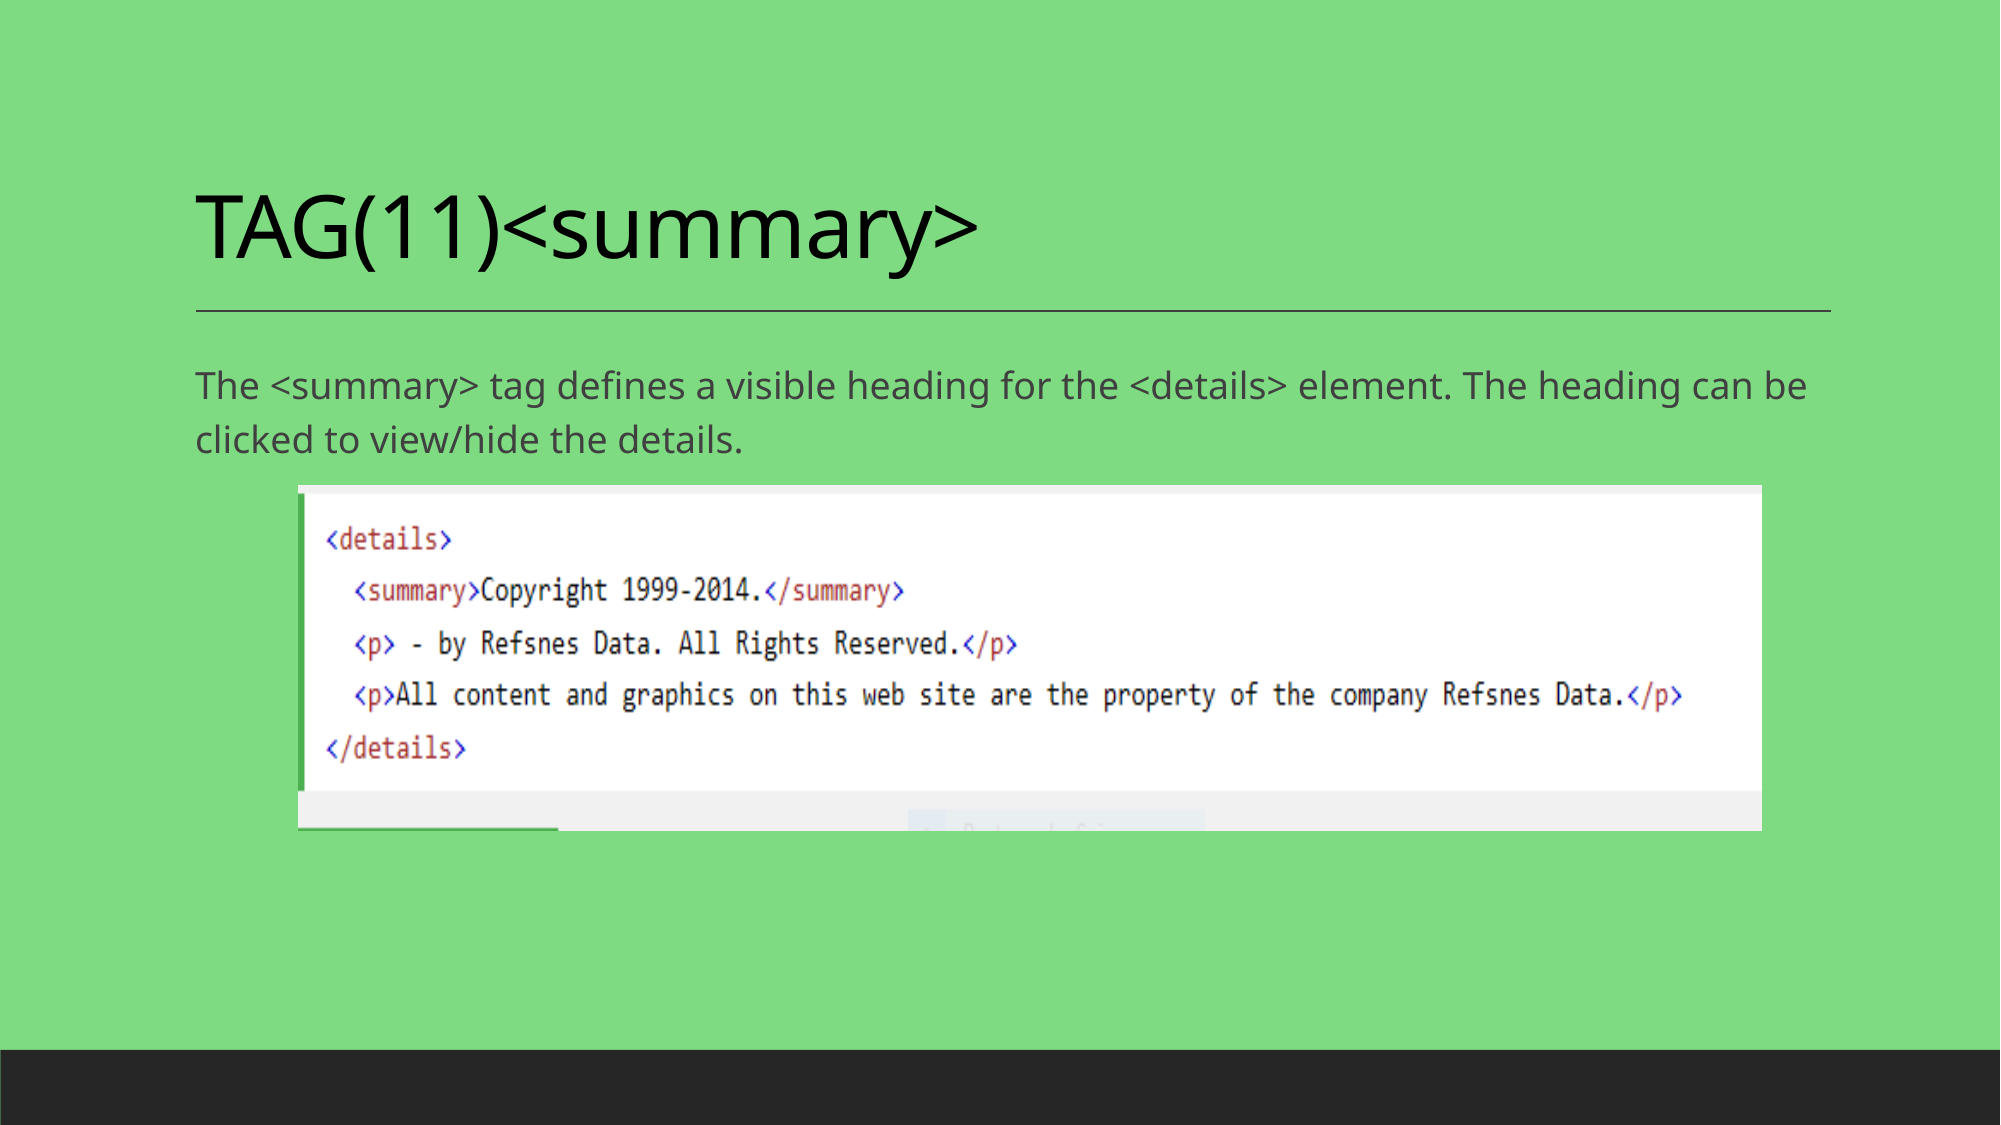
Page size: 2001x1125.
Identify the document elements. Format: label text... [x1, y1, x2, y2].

list The <summary> tag defines a visible heading for the <details> element. The heading can be clicked to view/hide the details. [180, 345, 1830, 963]
title TAG(11)<summary> [180, 47, 1830, 285]
picture [297, 485, 1762, 832]
